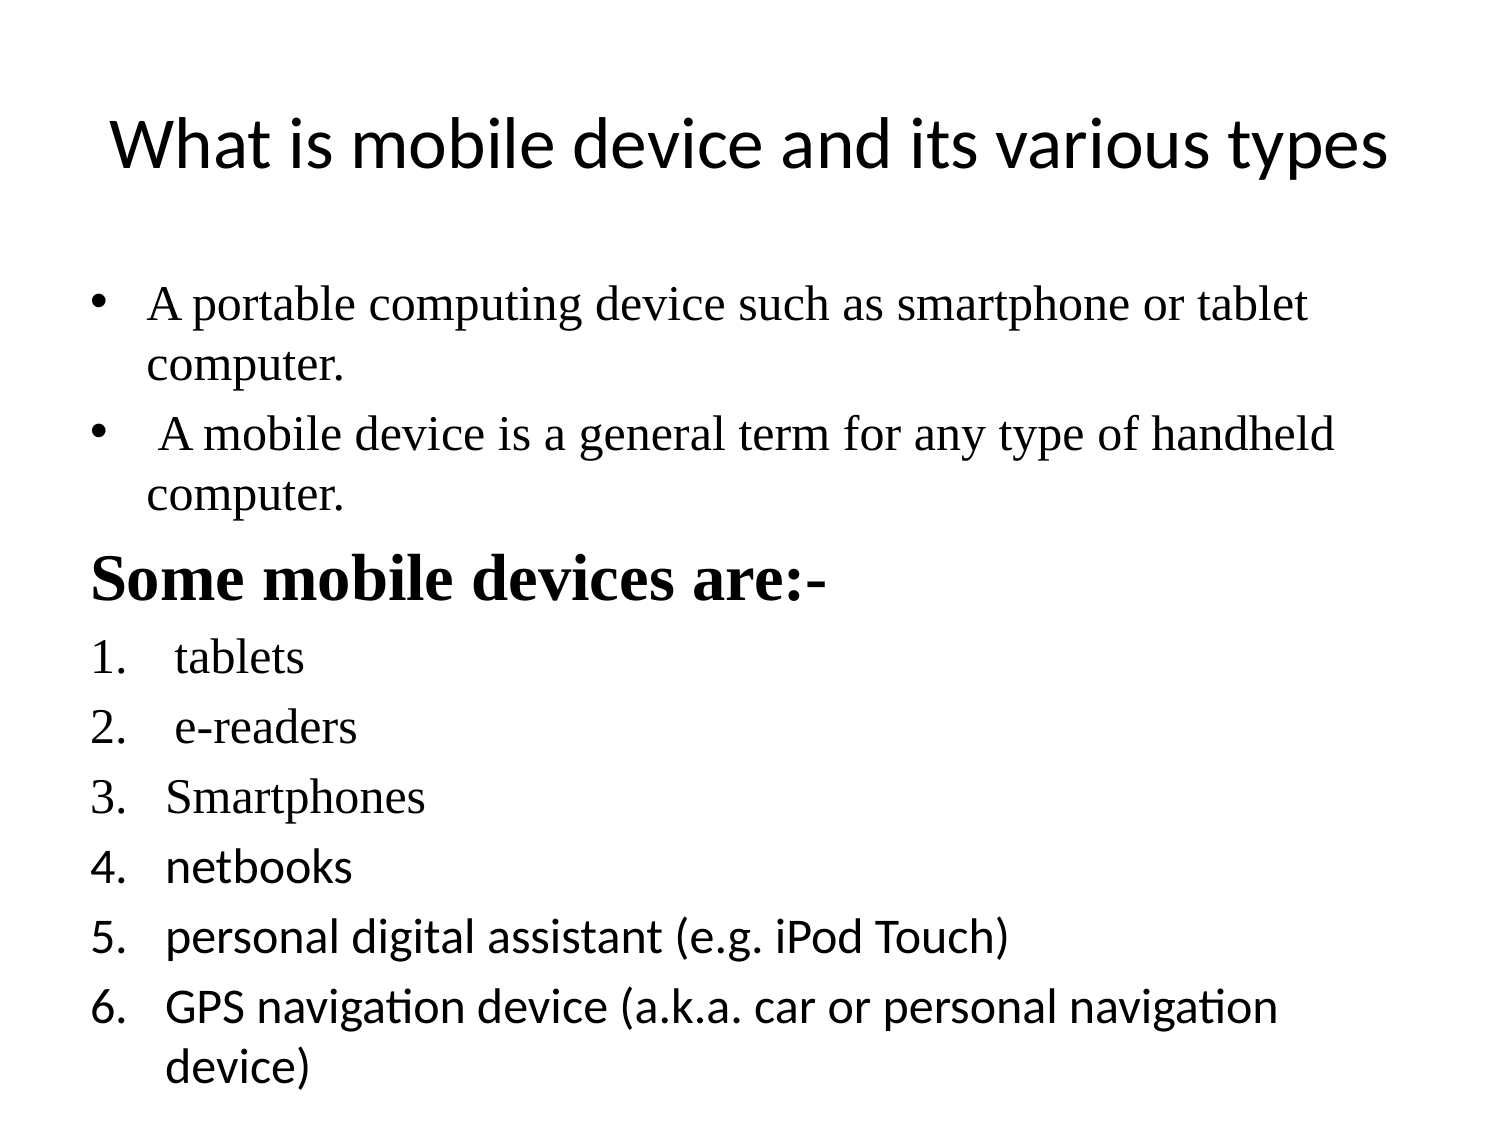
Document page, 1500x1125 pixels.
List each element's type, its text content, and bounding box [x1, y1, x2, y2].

list A portable computing device such as smartphone or tablet computer. A mobile device is a general term for any type of handheld computer. Some mobile devices are:- tablets e-readers Smartphones netbooks personal digital assistant (e.g. iPod Touch) GPS navigation device (a.k.a. car or personal navigation device) [75, 262, 1425, 1125]
title What is mobile device and its various types [75, 45, 1425, 233]
